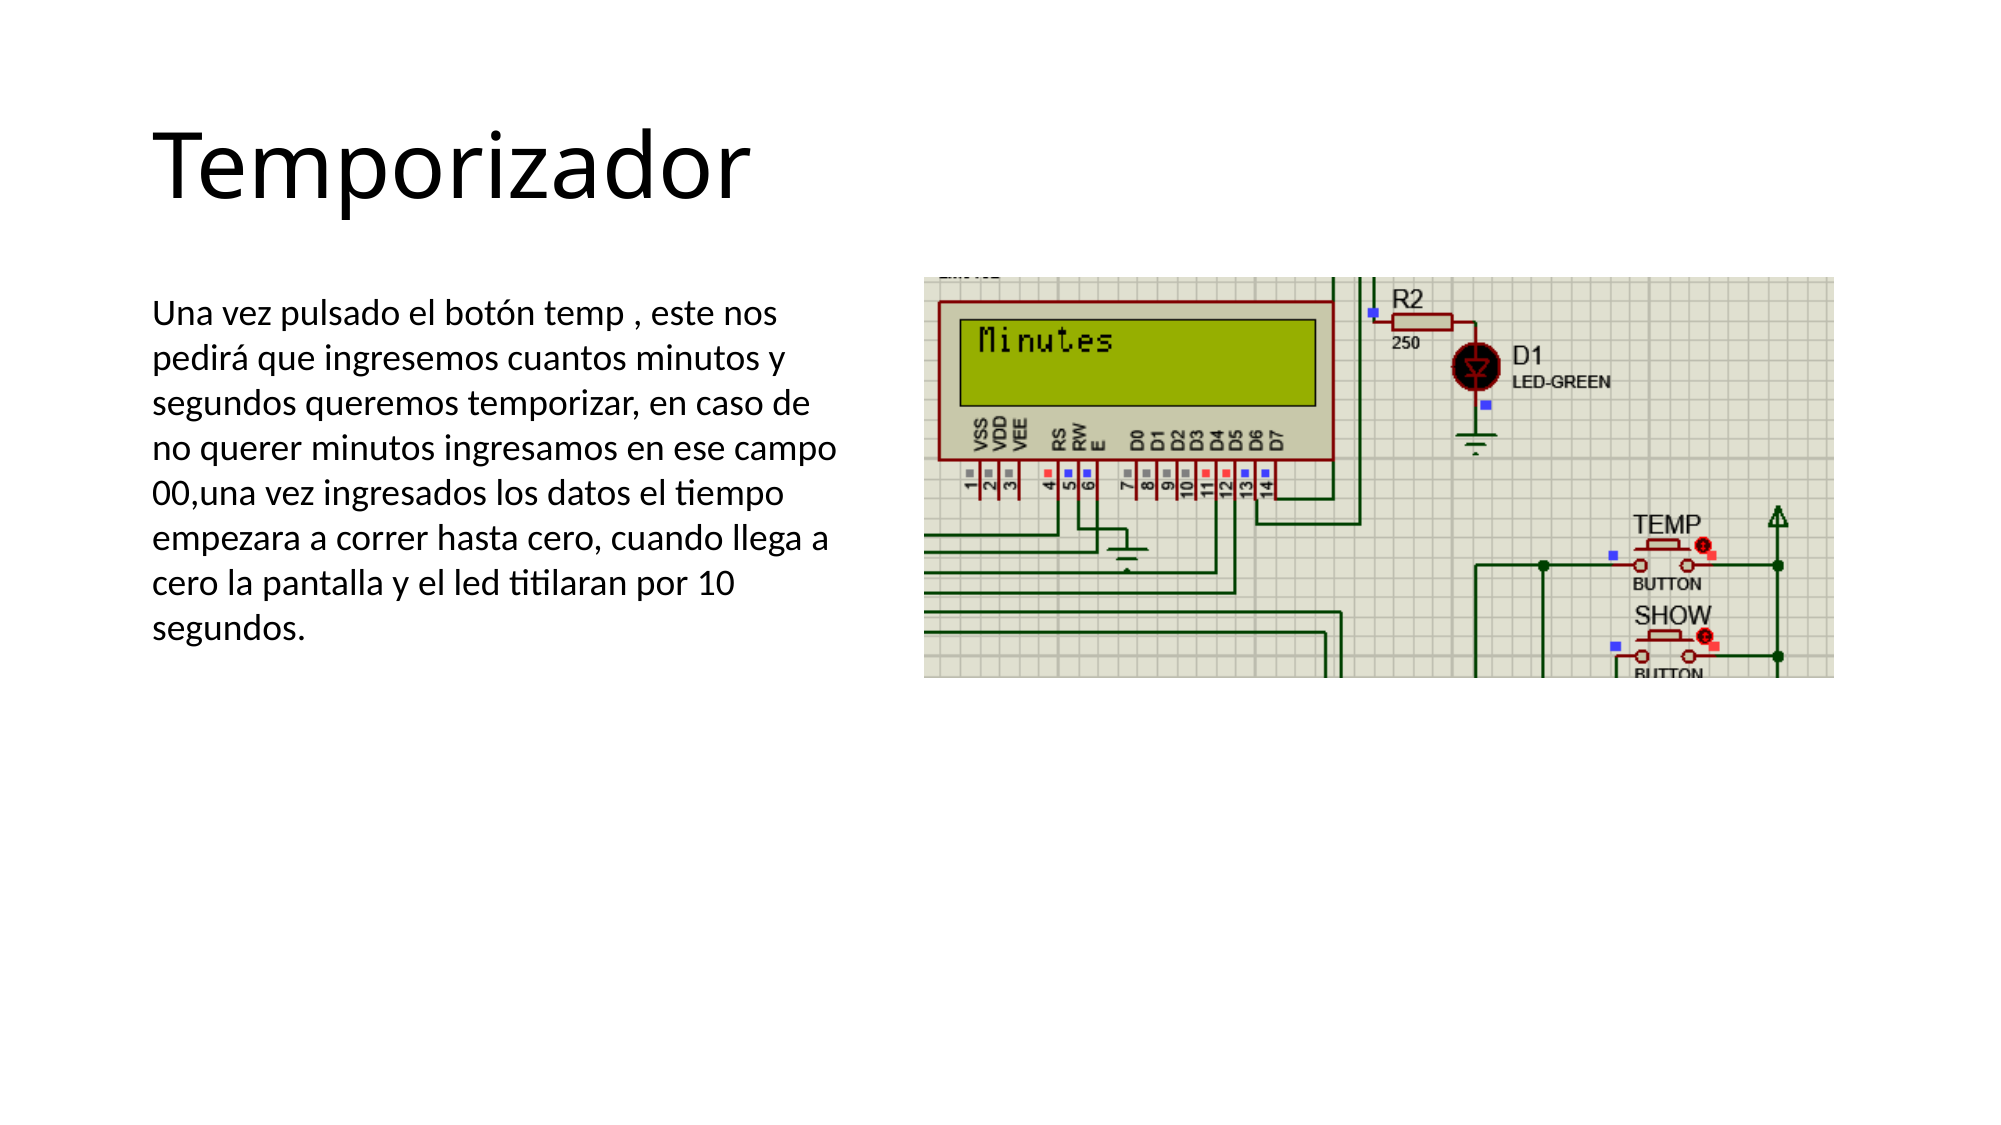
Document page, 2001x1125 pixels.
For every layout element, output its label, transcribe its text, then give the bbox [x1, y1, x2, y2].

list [924, 277, 1834, 678]
text_box Una vez pulsado el botón temp , este nos pedirá que ingresemos cuantos minutos y segundos queremos temporizar, en caso de no querer minutos ingresamos en ese campo 00,una vez ingresados los datos el tiempo empezara a correr hasta cero, cuando llega a cero la pantalla y el led titilaran por 10 segundos. [137, 280, 857, 701]
title Temporizador [137, 59, 1863, 278]
